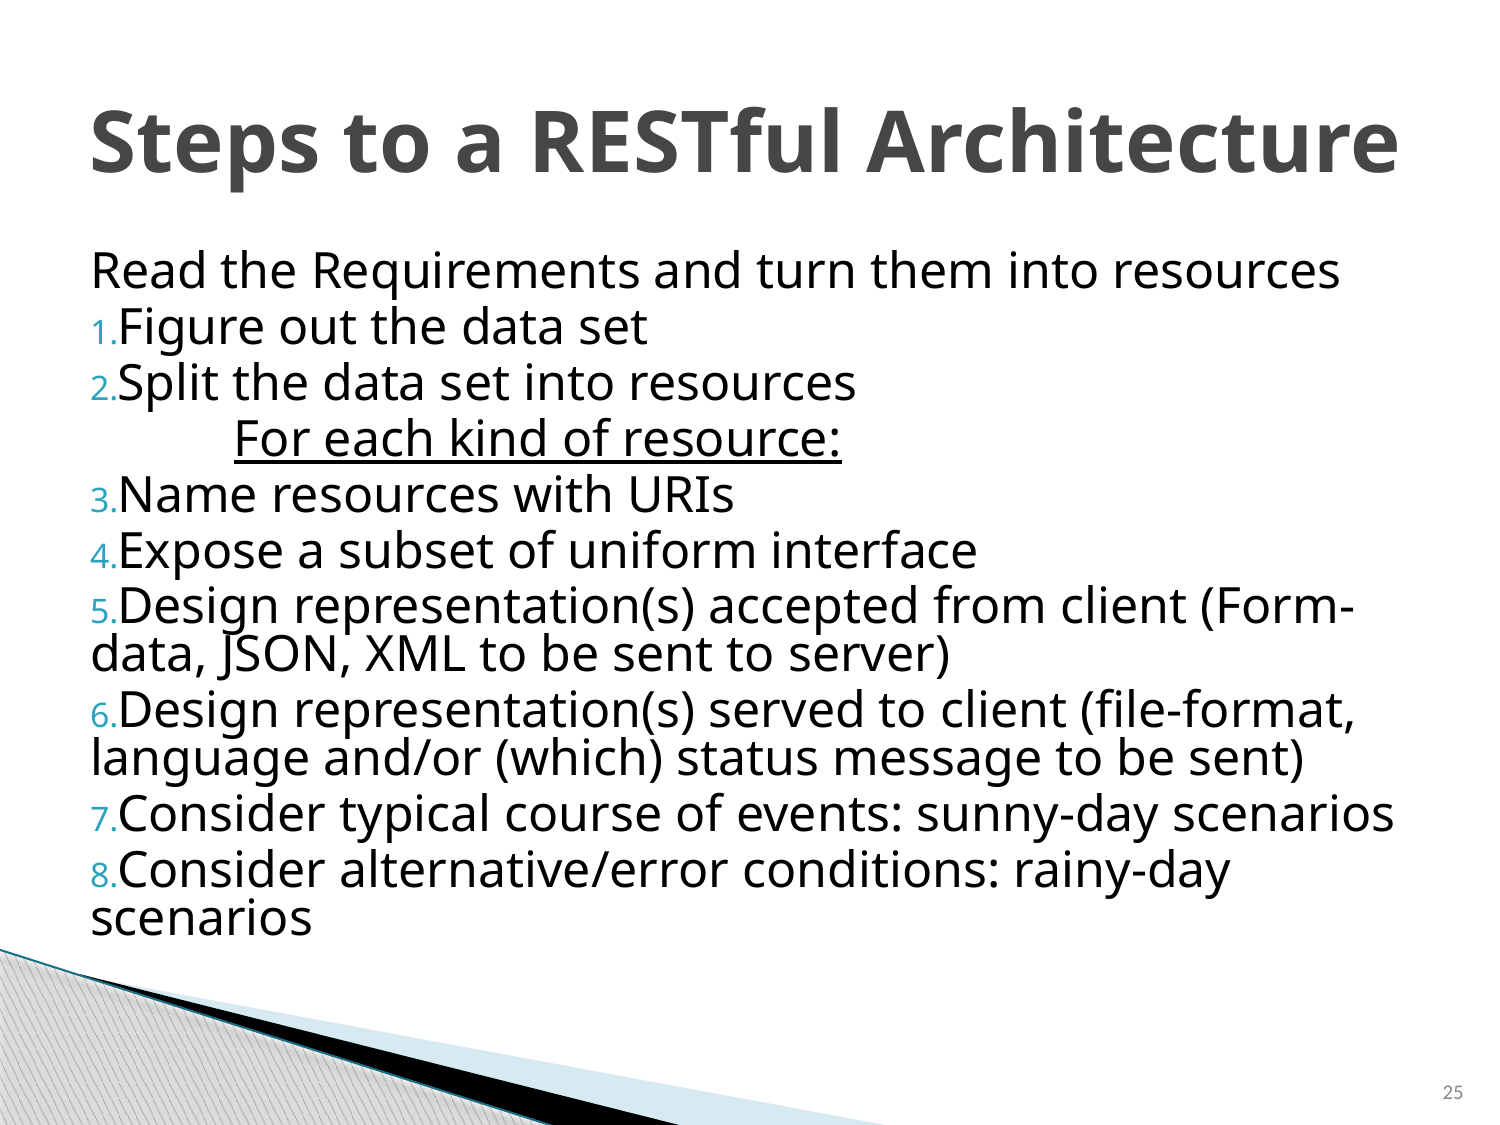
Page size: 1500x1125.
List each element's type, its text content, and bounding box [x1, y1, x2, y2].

list Read the Requirements and turn them into resources Figure out the data set Split the data set into resources For each kind of resource: Name resources with URIs Expose a subset of uniform interface Design representation(s) accepted from client (Form-data, JSON, XML to be sent to server) Design representation(s) served to client (file-format, language and/or (which) status message to be sent) Consider typical course of events: sunny-day scenarios Consider alternative/error conditions: rainy-day scenarios [75, 242, 1425, 986]
slide_number 25 [1418, 1051, 1479, 1112]
title Steps to a RESTful Architecture [75, 45, 1425, 233]
